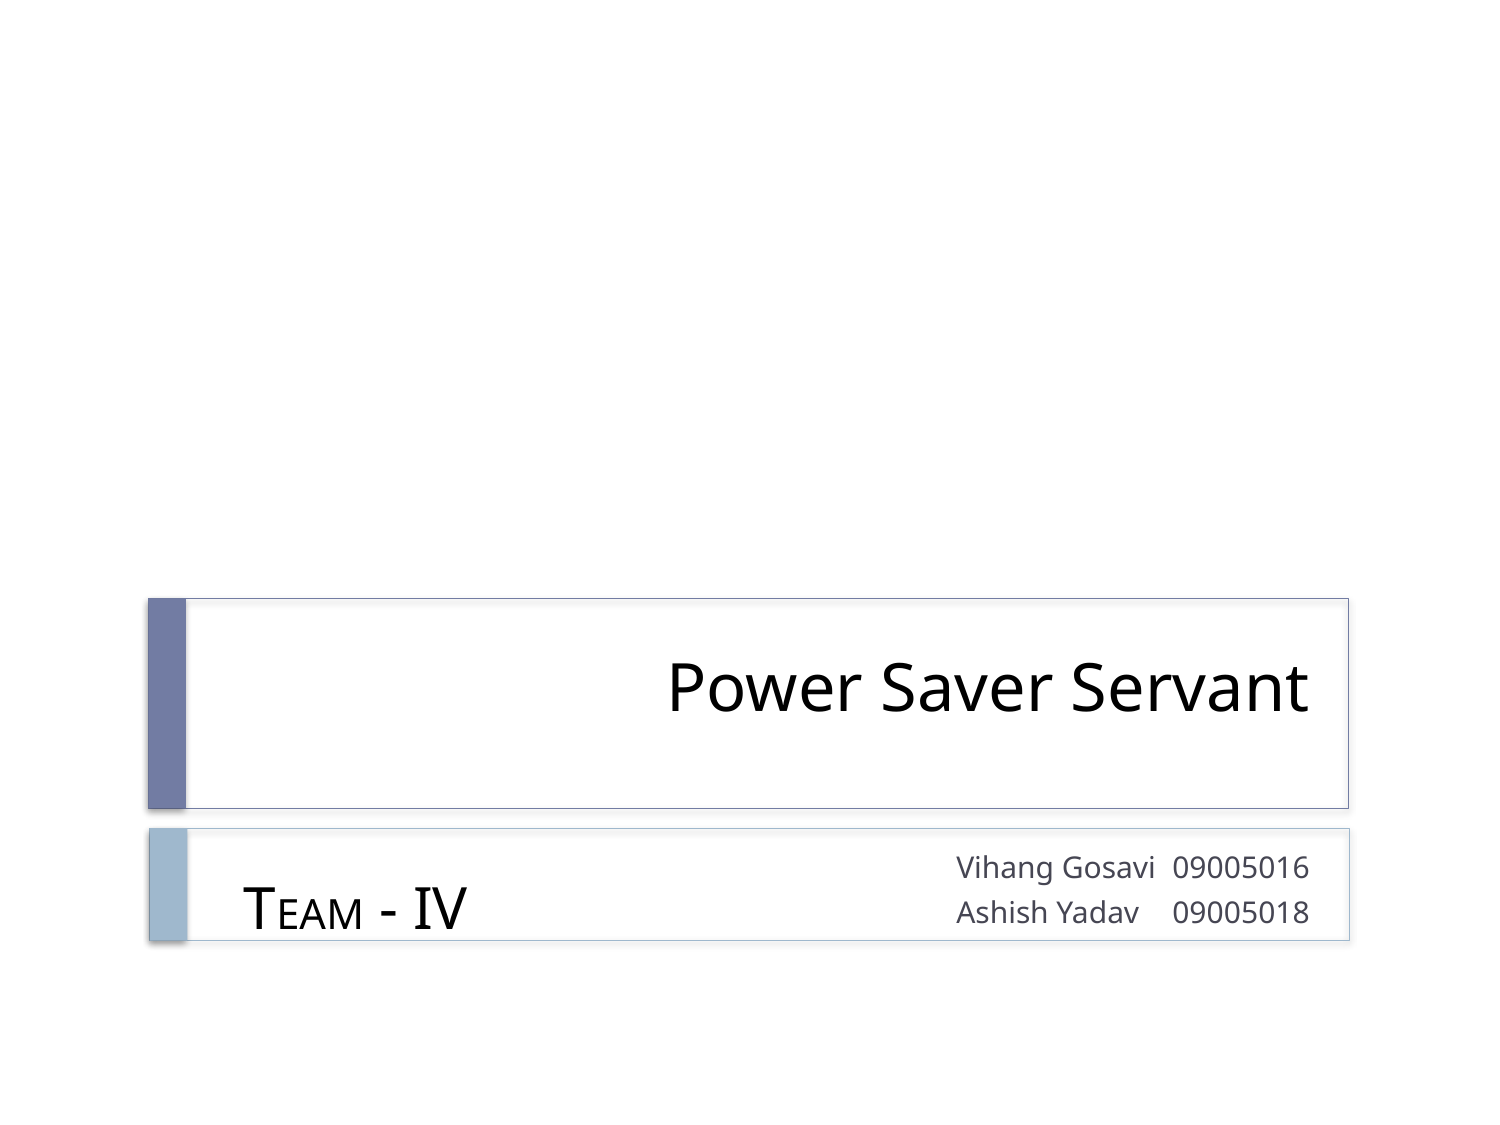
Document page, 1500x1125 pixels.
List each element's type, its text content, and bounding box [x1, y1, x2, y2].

text_box TEAM - IV [228, 863, 483, 949]
title Power Saver Servant [200, 637, 1325, 800]
subtitle Vihang Gosavi 09005016 Ashish Yadav 09005018 [562, 840, 1325, 938]
